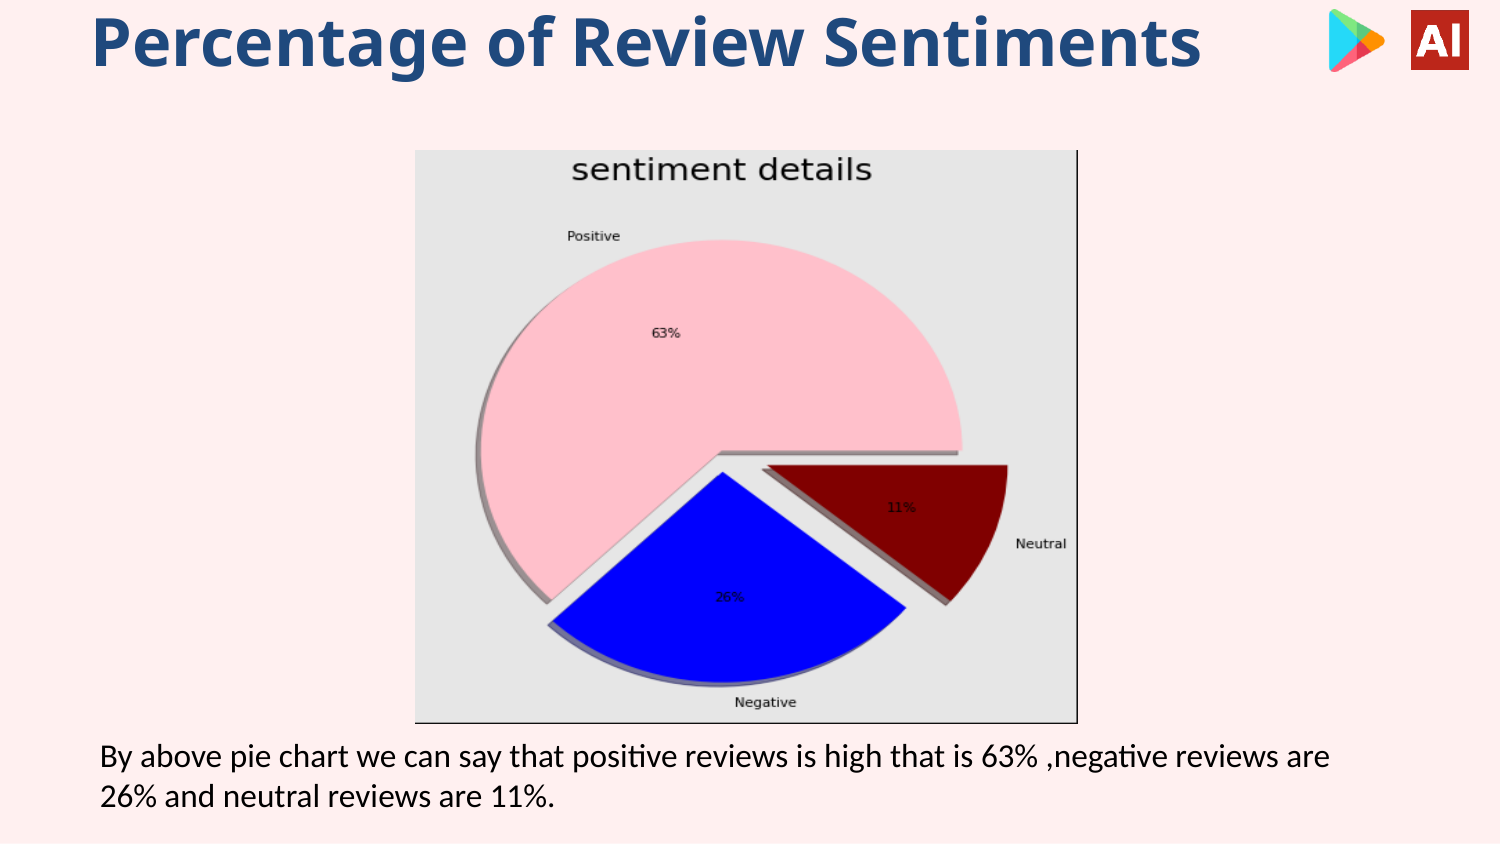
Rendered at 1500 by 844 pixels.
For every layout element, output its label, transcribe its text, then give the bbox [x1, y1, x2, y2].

title Percentage of Review Sentiments [0, 0, 1294, 162]
picture [1324, 9, 1388, 73]
list By above pie chart we can say that positive reviews is high that is 63% ,negative reviews are 26% and neutral reviews are 11%. [99, 734, 1394, 816]
picture [415, 150, 1078, 724]
picture [1411, 10, 1469, 70]
